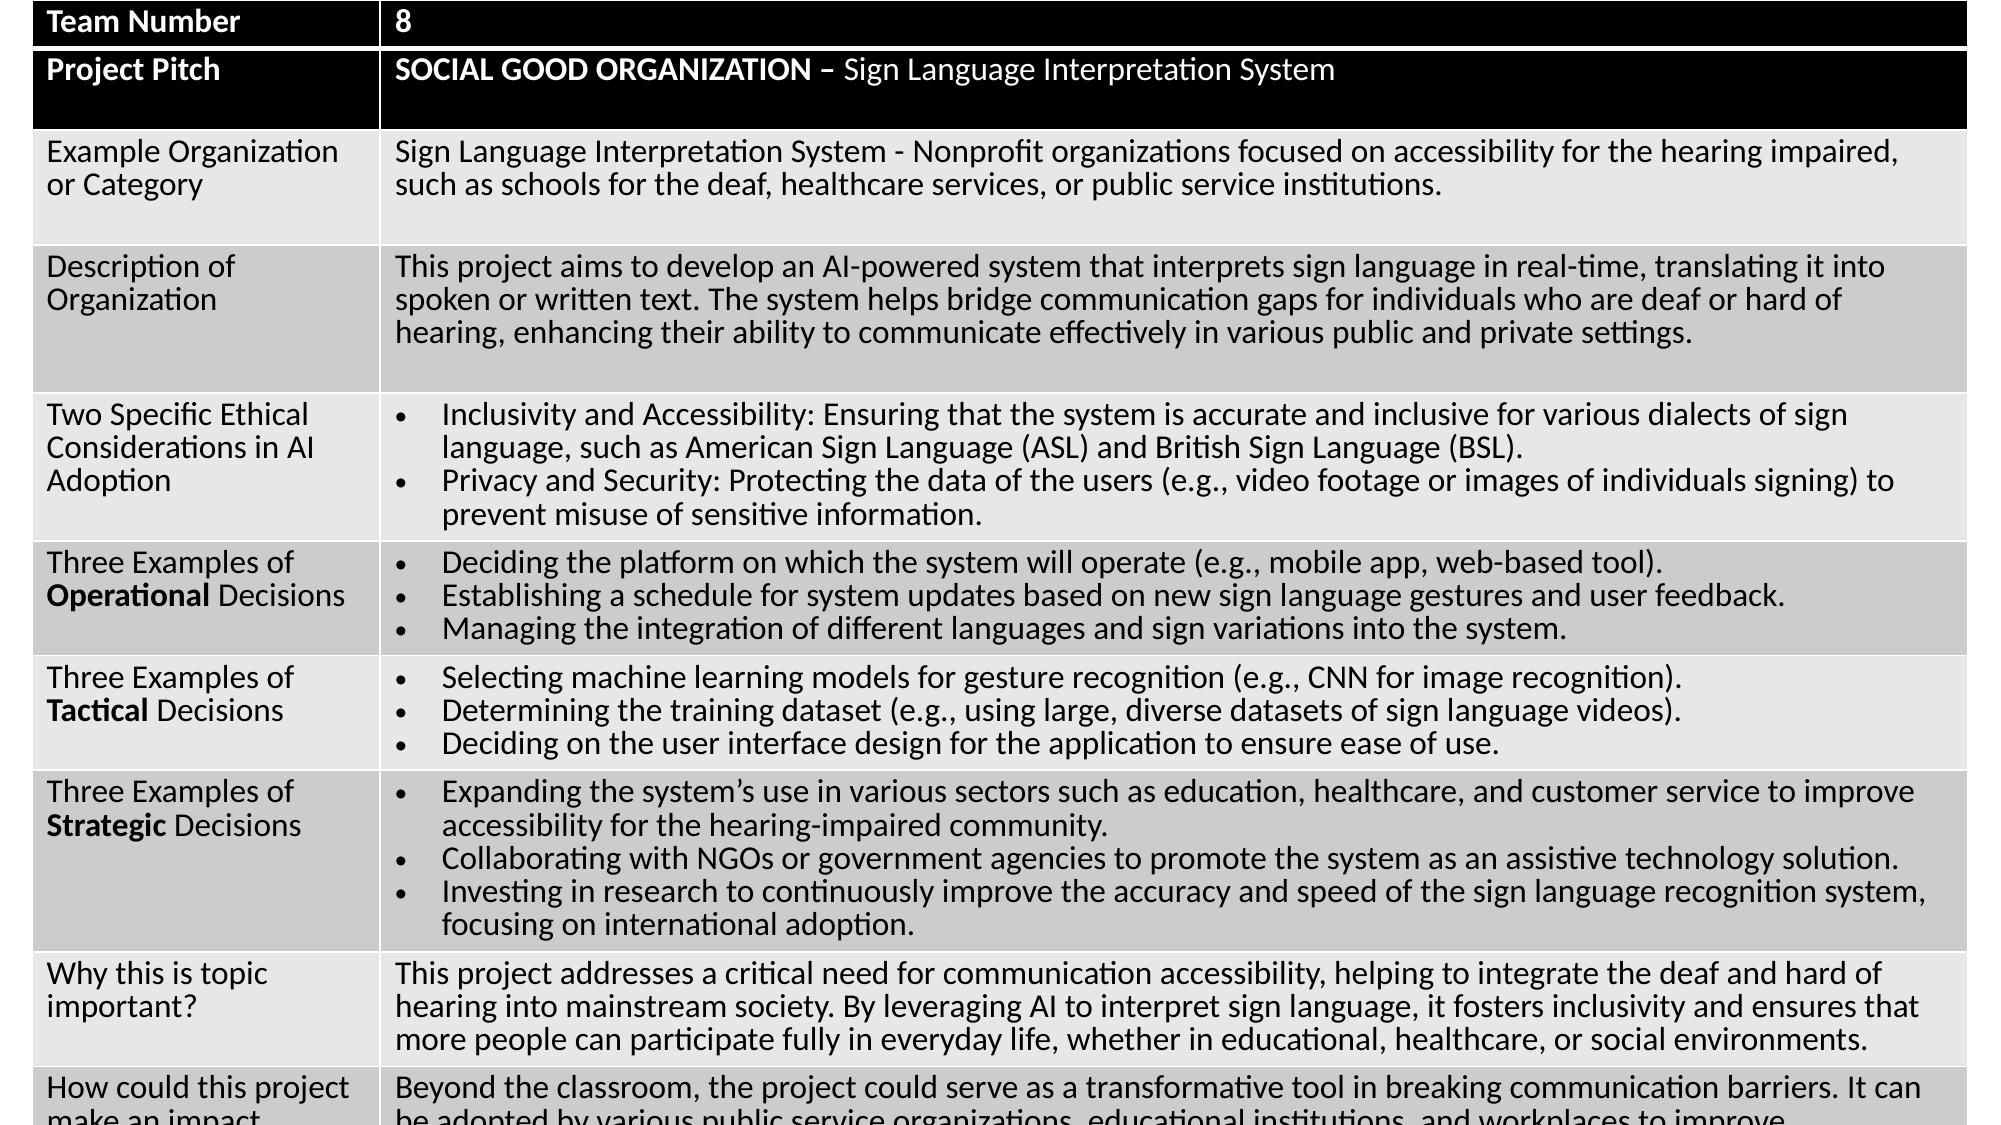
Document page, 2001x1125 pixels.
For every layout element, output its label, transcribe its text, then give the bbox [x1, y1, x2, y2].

table_cell How could this project make an impact outside of class? [33, 1067, 379, 1125]
table_cell Project Pitch [33, 51, 379, 129]
table_cell Three Examples of Operational Decisions [33, 542, 379, 655]
table_cell Selecting machine learning models for gesture recognition (e.g., CNN for image recognition). Determining the training dataset (e.g., using large, diverse datasets of sign language videos). Deciding on the user interface design for the application to ensure ease of use. [381, 656, 1967, 769]
table_cell Three Examples of Tactical Decisions [33, 656, 379, 769]
table_cell Two Specific Ethical Considerations in AI Adoption [33, 394, 379, 540]
table_cell Three Examples of Strategic Decisions [33, 771, 379, 951]
table_cell Description of Organization [33, 246, 379, 392]
table_cell Example Organization or Category [33, 131, 379, 244]
table_cell Beyond the classroom, the project could serve as a transformative tool in breaking communication barriers. It can be adopted by various public service organizations, educational institutions, and workplaces to improve accessibility for those who rely on sign language for communication. [381, 1067, 1967, 1125]
table_cell This project aims to develop an AI-powered system that interprets sign language in real-time, translating it into spoken or written text. The system helps bridge communication gaps for individuals who are deaf or hard of hearing, enhancing their ability to communicate effectively in various public and private settings. [381, 246, 1967, 392]
table_cell Expanding the system’s use in various sectors such as education, healthcare, and customer service to improve accessibility for the hearing-impaired community. Collaborating with NGOs or government agencies to promote the system as an assistive technology solution. Investing in research to continuously improve the accuracy and speed of the sign language recognition system, focusing on international adoption. [381, 771, 1967, 951]
table_cell SOCIAL GOOD ORGANIZATION – Sign Language Interpretation System [381, 51, 1967, 129]
table_header 8 [381, 1, 1967, 46]
table_cell Deciding the platform on which the system will operate (e.g., mobile app, web-based tool). Establishing a schedule for system updates based on new sign language gestures and user feedback. Managing the integration of different languages and sign variations into the system. [381, 542, 1967, 655]
table_header Team Number [33, 1, 379, 46]
table_cell Sign Language Interpretation System - Nonprofit organizations focused on accessibility for the hearing impaired, such as schools for the deaf, healthcare services, or public service institutions. [381, 131, 1967, 244]
table_cell Why this is topic important? [33, 953, 379, 1066]
table_cell Inclusivity and Accessibility: Ensuring that the system is accurate and inclusive for various dialects of sign language, such as American Sign Language (ASL) and British Sign Language (BSL). Privacy and Security: Protecting the data of the users (e.g., video footage or images of individuals signing) to prevent misuse of sensitive information. [381, 394, 1967, 540]
table_cell This project addresses a critical need for communication accessibility, helping to integrate the deaf and hard of hearing into mainstream society. By leveraging AI to interpret sign language, it fosters inclusivity and ensures that more people can participate fully in everyday life, whether in educational, healthcare, or social environments. [381, 953, 1967, 1066]
